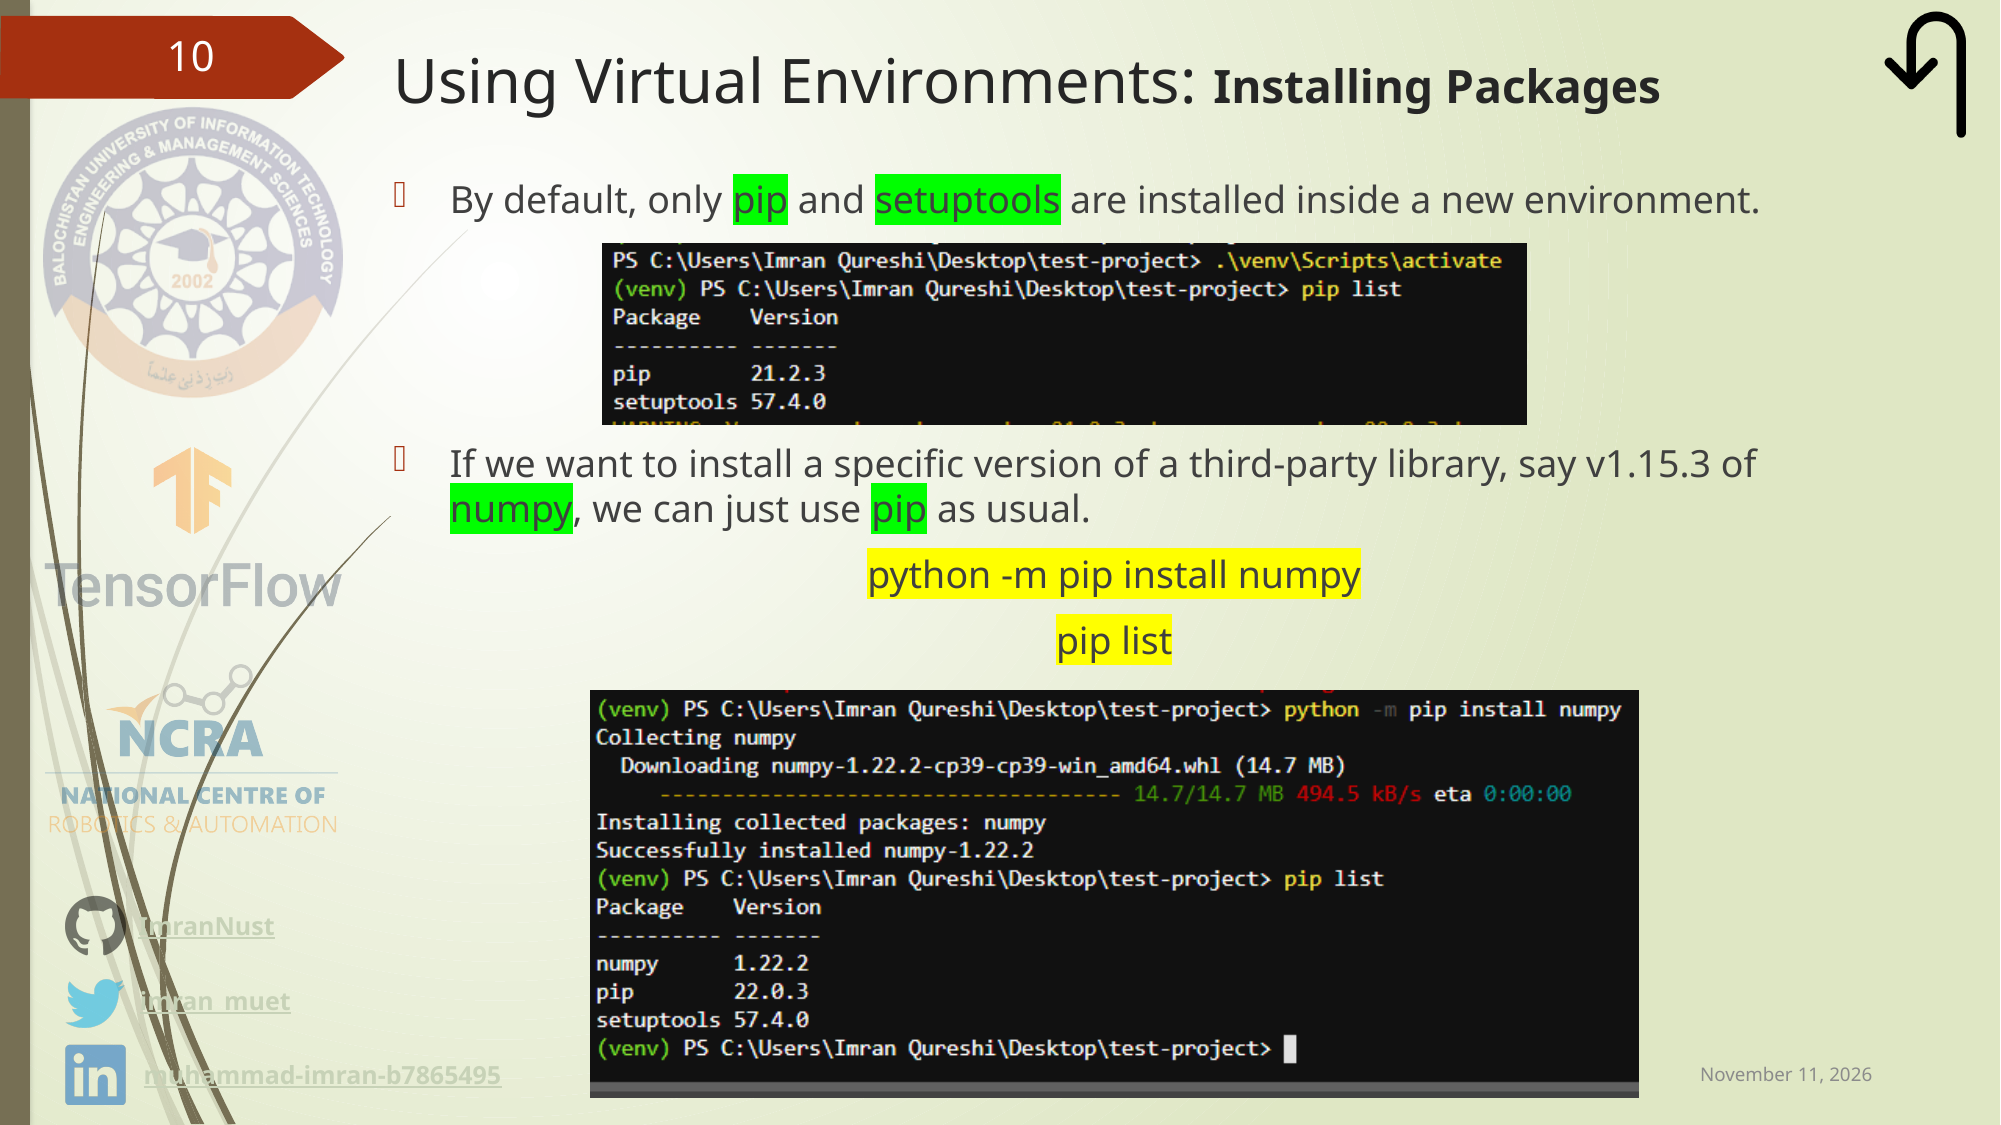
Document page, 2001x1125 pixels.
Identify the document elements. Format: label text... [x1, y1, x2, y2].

picture [589, 690, 1639, 1098]
picture [602, 243, 1527, 426]
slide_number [1675, 1044, 1888, 1106]
title Using Virtual Environments: Installing Packages [378, 17, 1844, 141]
picture [1849, 0, 2000, 151]
slide_number 10 [127, 28, 255, 89]
list By default, only pip and setuptools are installed inside a new environment. If we want to install a specific version of a third-party library, say v1.15.3 of numpy, we can just use pip as usual. python -m pip install numpy pip list [378, 169, 1850, 1009]
